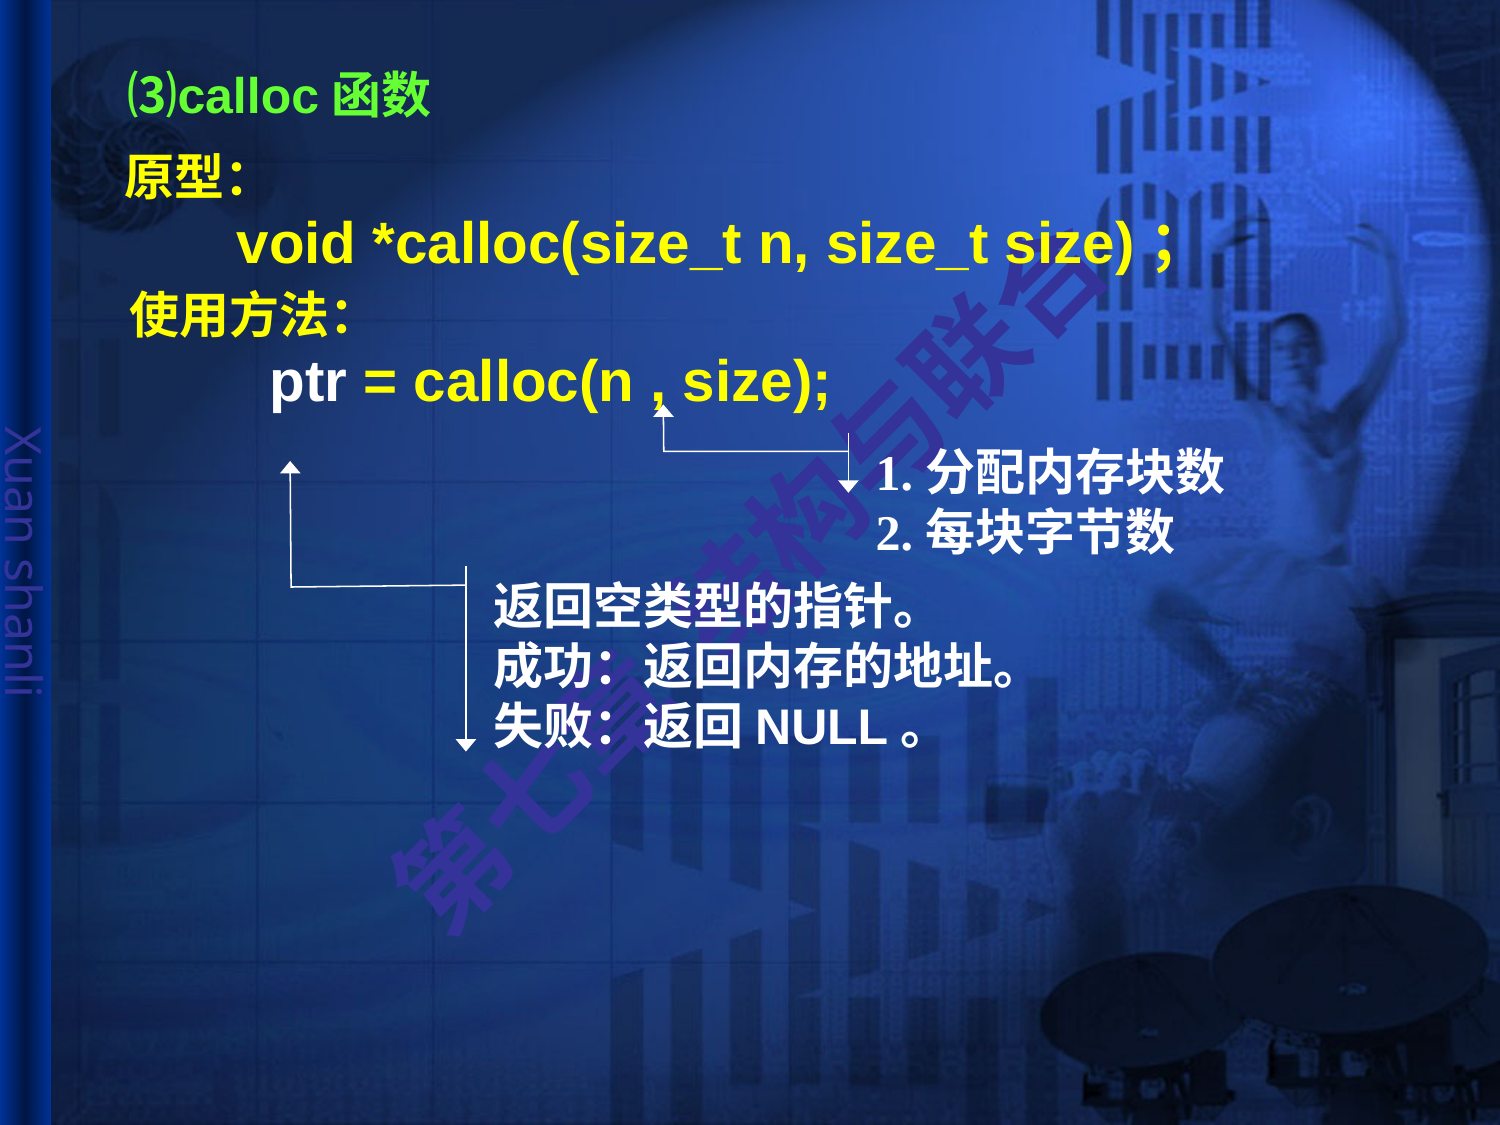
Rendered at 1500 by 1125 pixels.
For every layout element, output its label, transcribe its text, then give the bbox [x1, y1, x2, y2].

text_box 1.分配内存块数 2.每块字节数 [653, 404, 859, 493]
text_box 1.分配内存块数 2.每块字节数 [861, 433, 1339, 493]
text_box 使用方法： ptr = calloc(n , size); [114, 283, 848, 422]
text_box 原型： void *calloc(size_t n, size_t size)； [109, 137, 1223, 283]
text_box 返回空类型的指针。 成功：返回内存的地址。 失败：返回NULL。 [279, 460, 477, 752]
text_box 返回空类型的指针。 成功：返回内存的地址。 失败：返回NULL。 [478, 566, 1064, 752]
picture [51, 0, 1500, 1125]
title ⑶calloc函数 [112, 62, 1388, 125]
